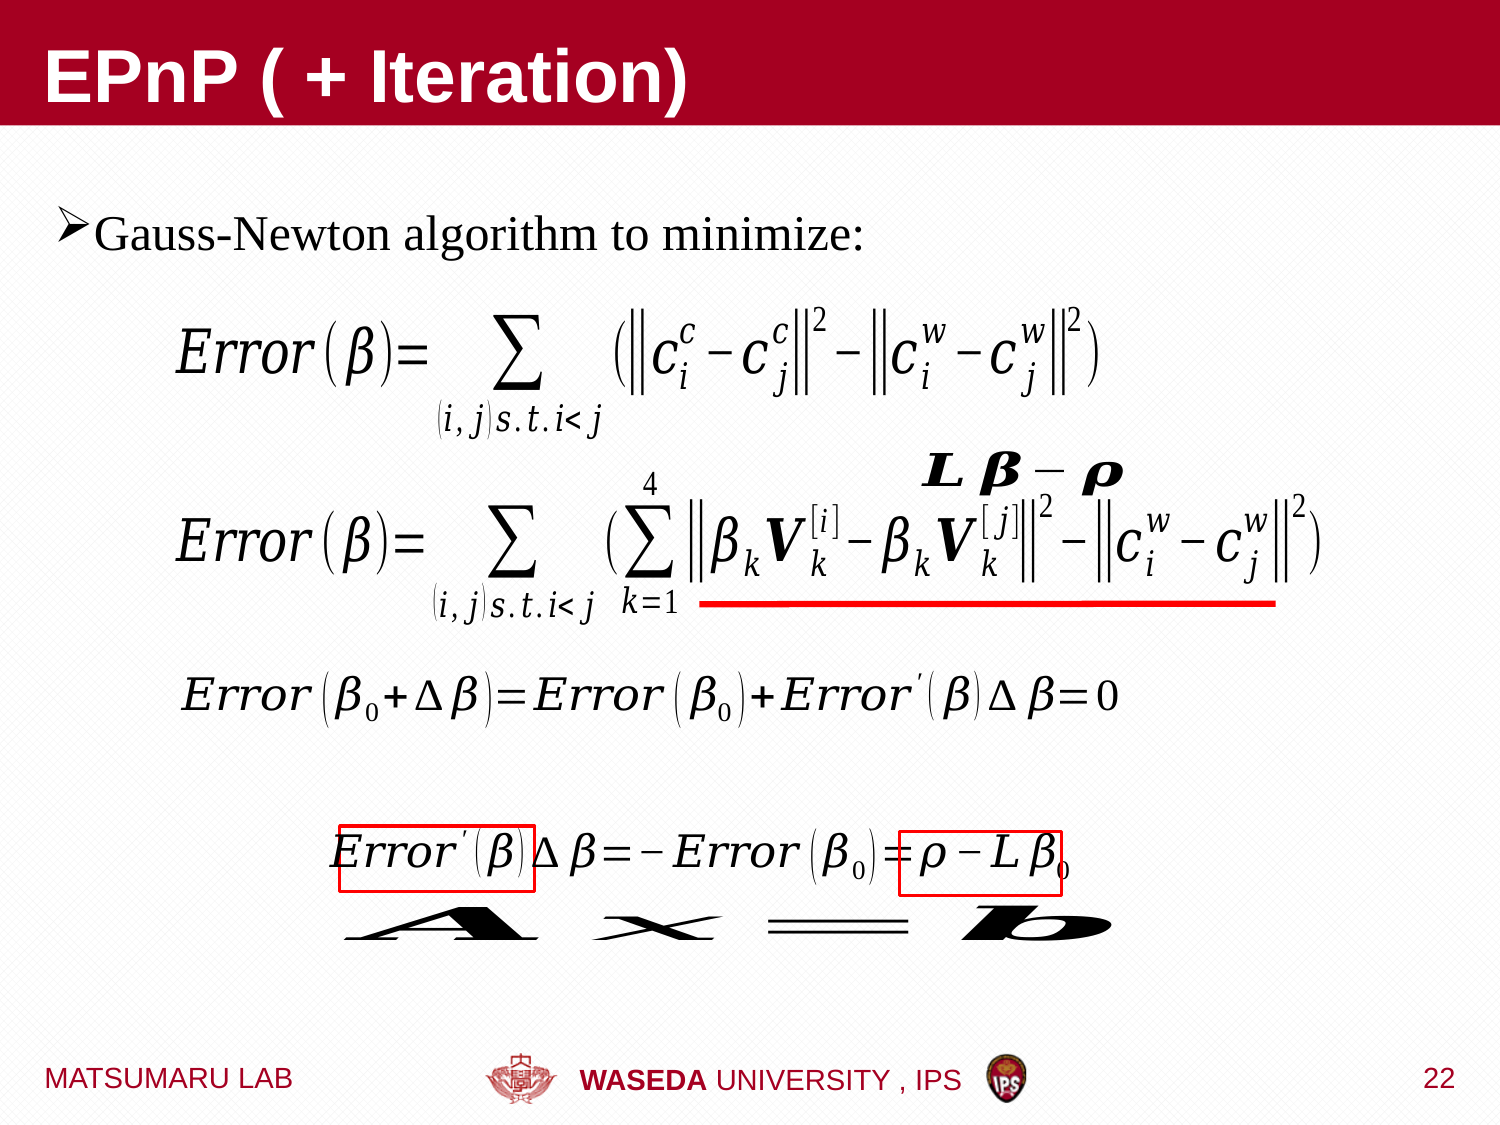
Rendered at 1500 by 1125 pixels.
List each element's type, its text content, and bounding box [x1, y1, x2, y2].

text_box Gauss-Newton algorithm to minimize: [39, 192, 1403, 268]
slide_number MATSUMARU LAB [29, 1051, 355, 1109]
title EPnP ( + Iteration) [0, 0, 1500, 126]
footer WASEDA UNIVERSITY , IPS [564, 1053, 1040, 1114]
slide_number 22 [1145, 1051, 1471, 1112]
text_box [899, 831, 1062, 896]
text_box [339, 826, 535, 892]
picture [971, 1050, 1043, 1107]
picture [484, 1053, 560, 1112]
